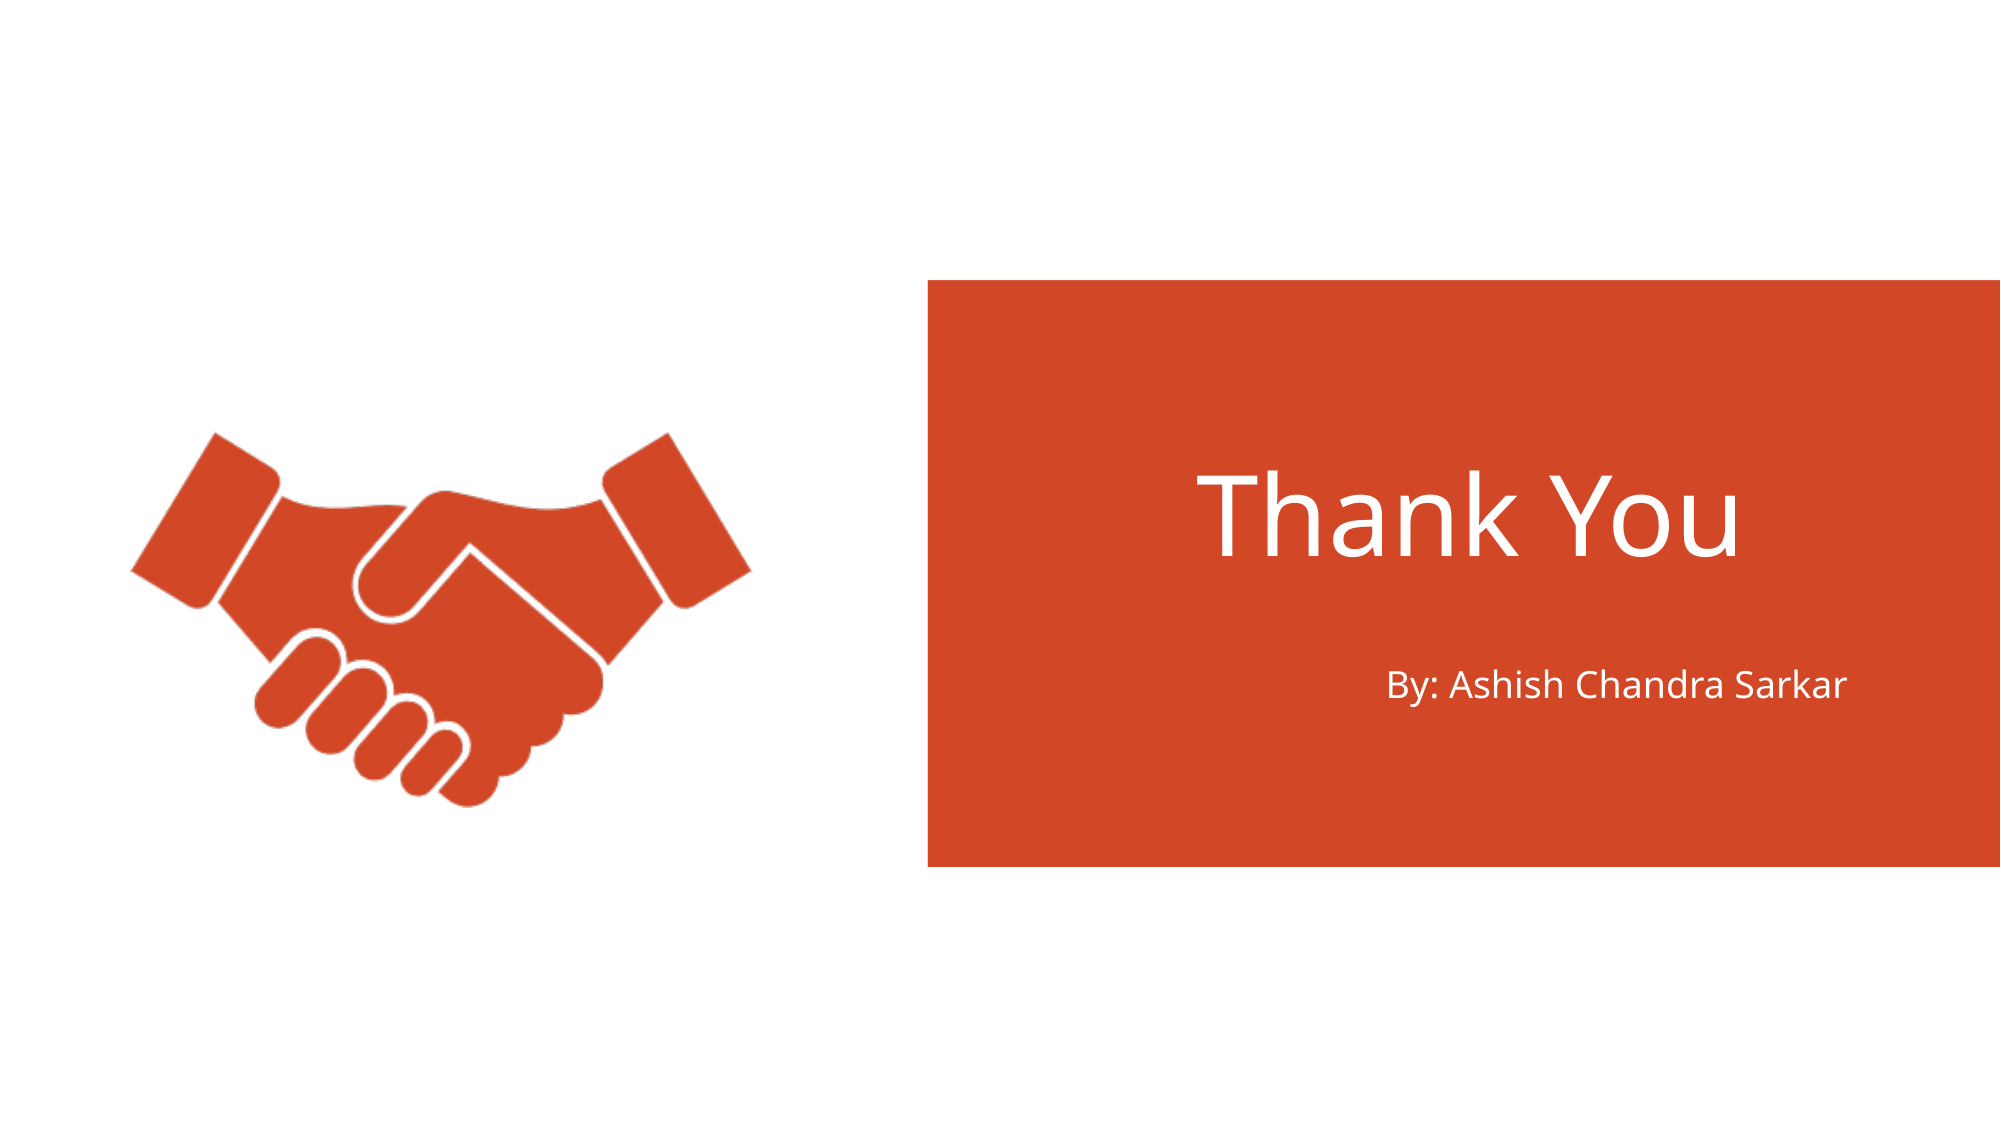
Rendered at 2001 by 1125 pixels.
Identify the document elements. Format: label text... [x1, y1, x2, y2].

list Thank You [1005, 298, 1967, 657]
picture [104, 284, 779, 959]
text_box By: Ashish Chandra Sarkar [1370, 653, 1893, 714]
